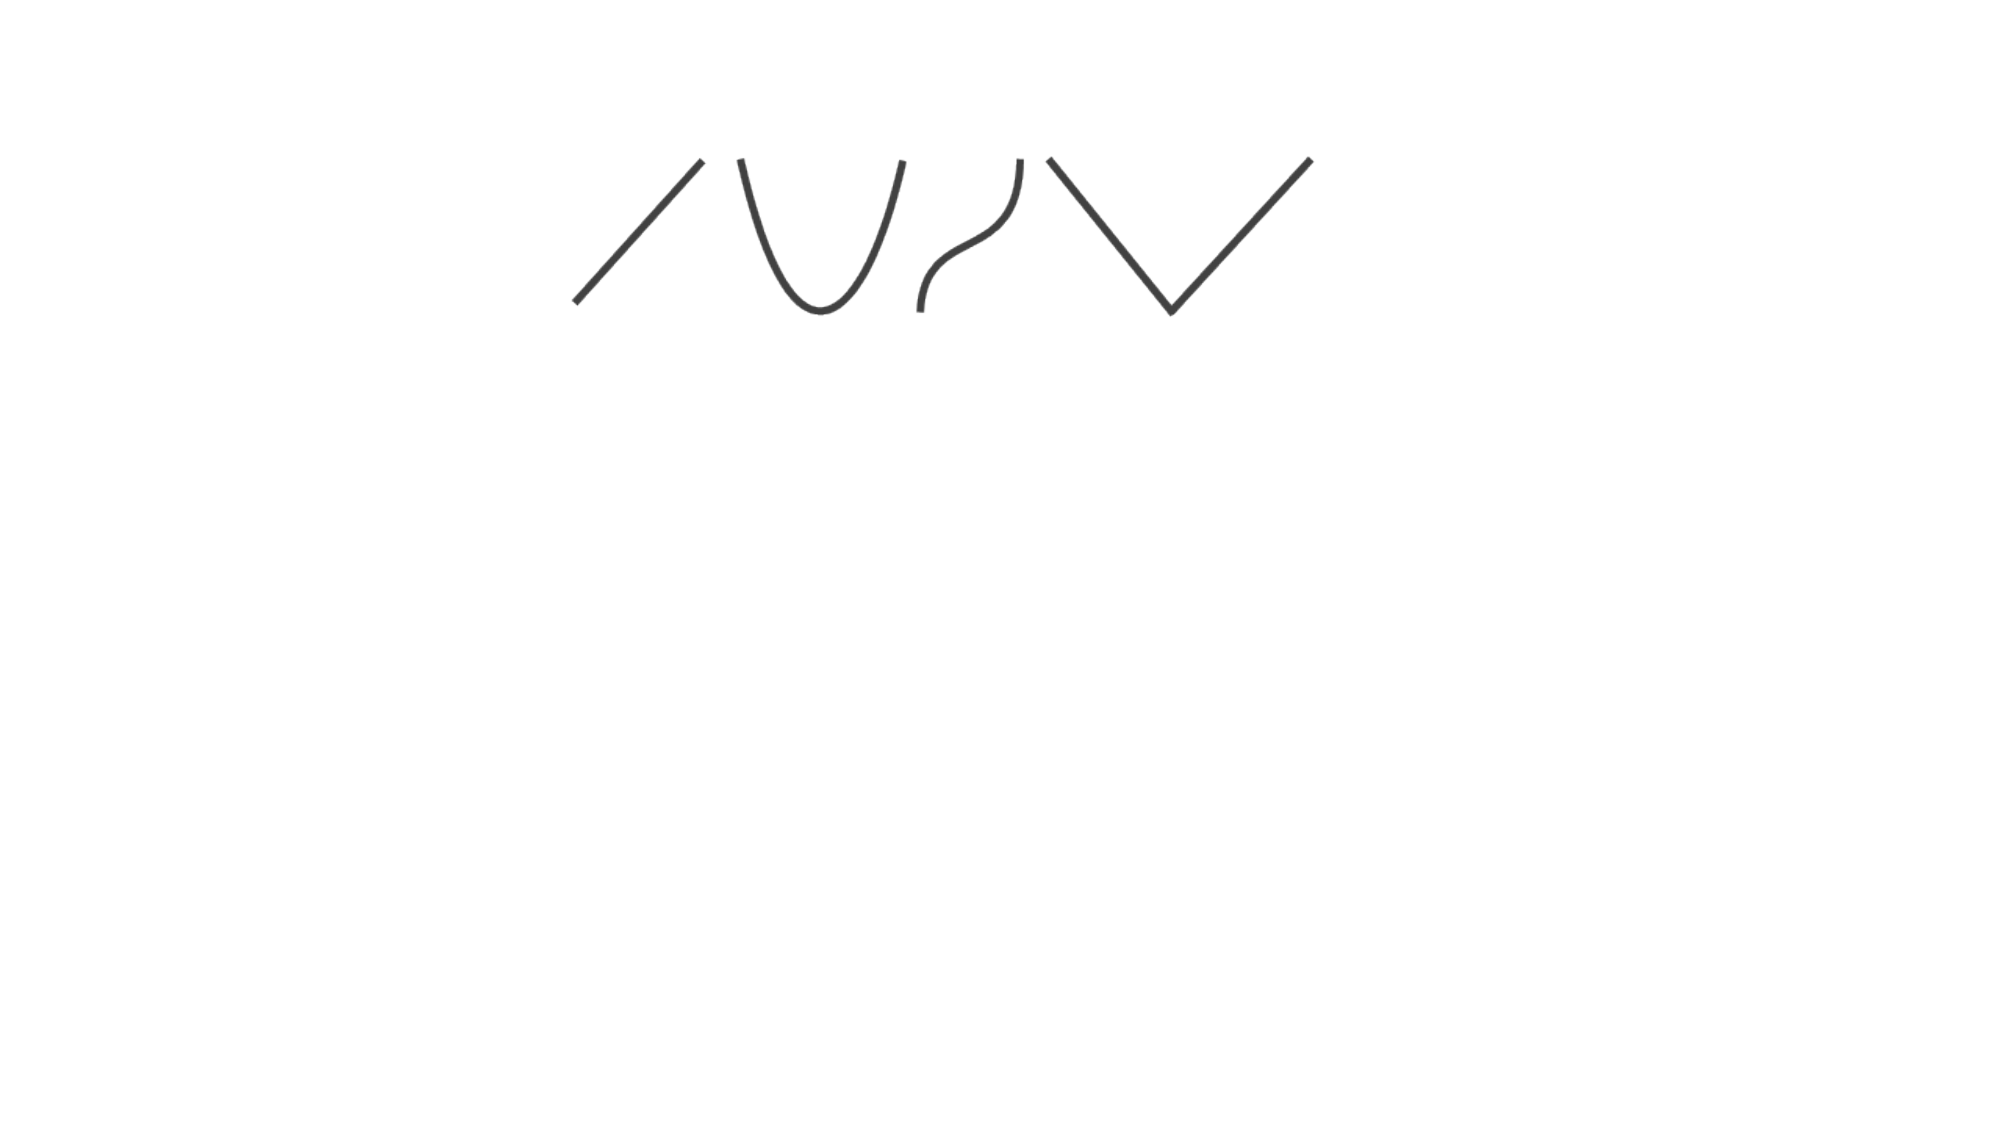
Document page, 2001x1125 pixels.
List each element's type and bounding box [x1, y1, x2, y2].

picture [552, 140, 1334, 340]
